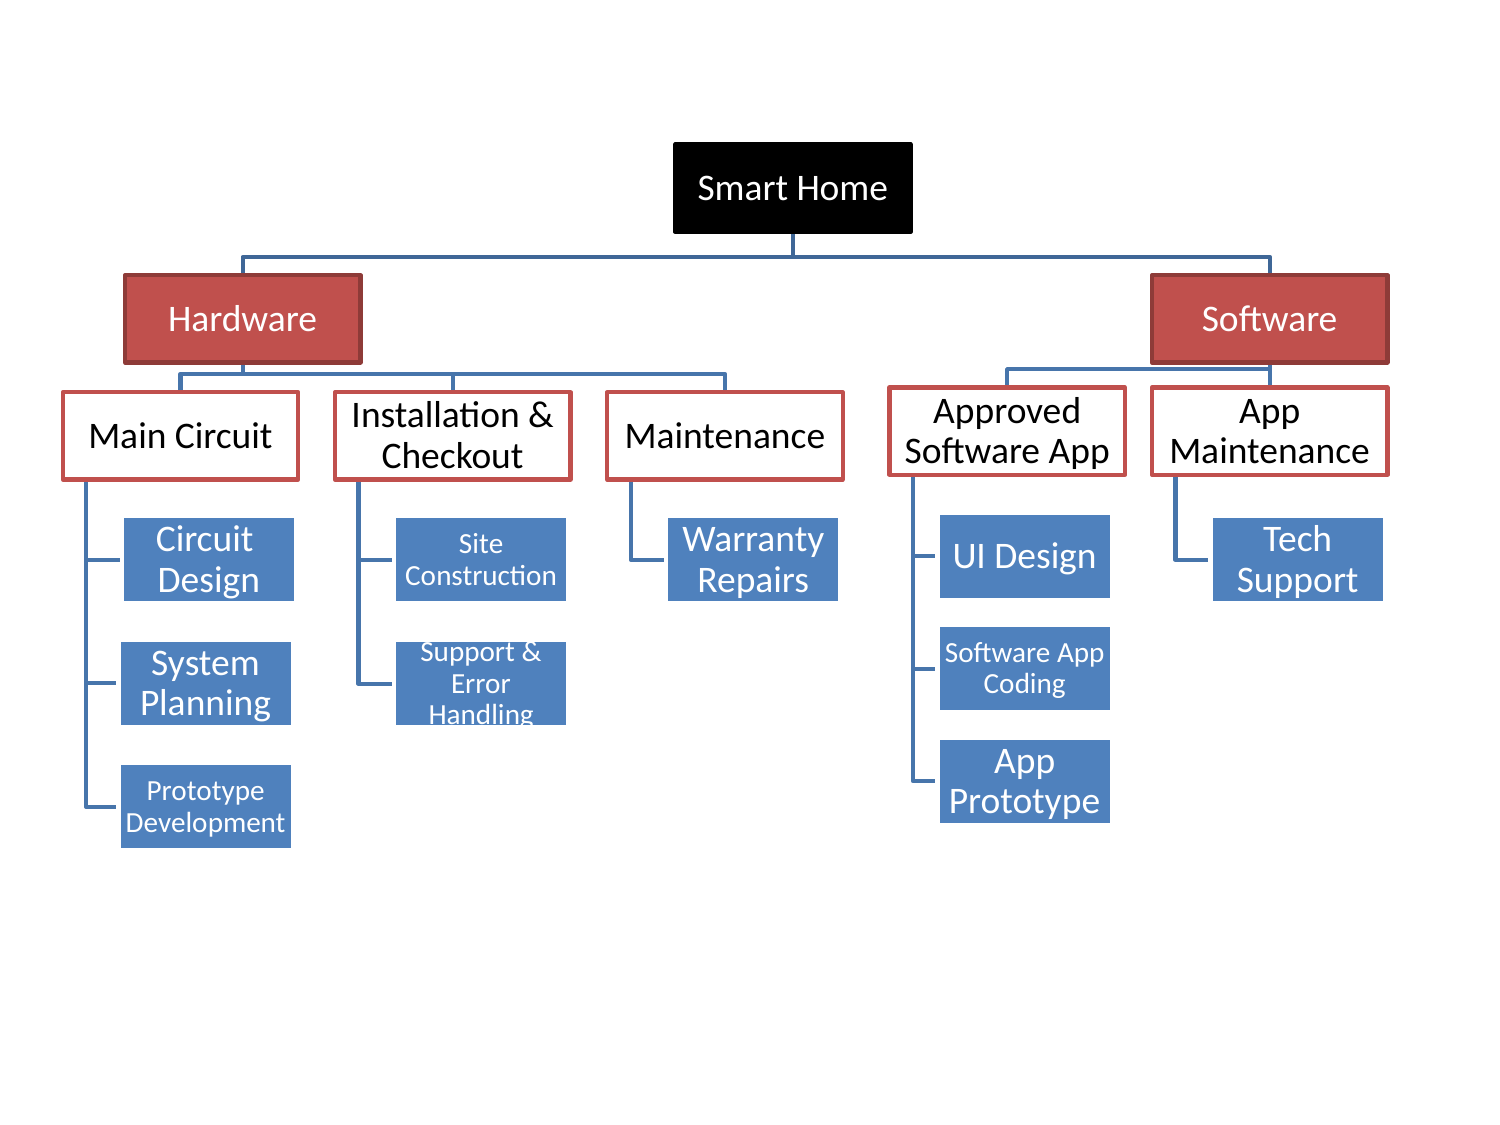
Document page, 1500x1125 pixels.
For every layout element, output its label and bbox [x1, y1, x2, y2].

text_box [62, 87, 1388, 909]
